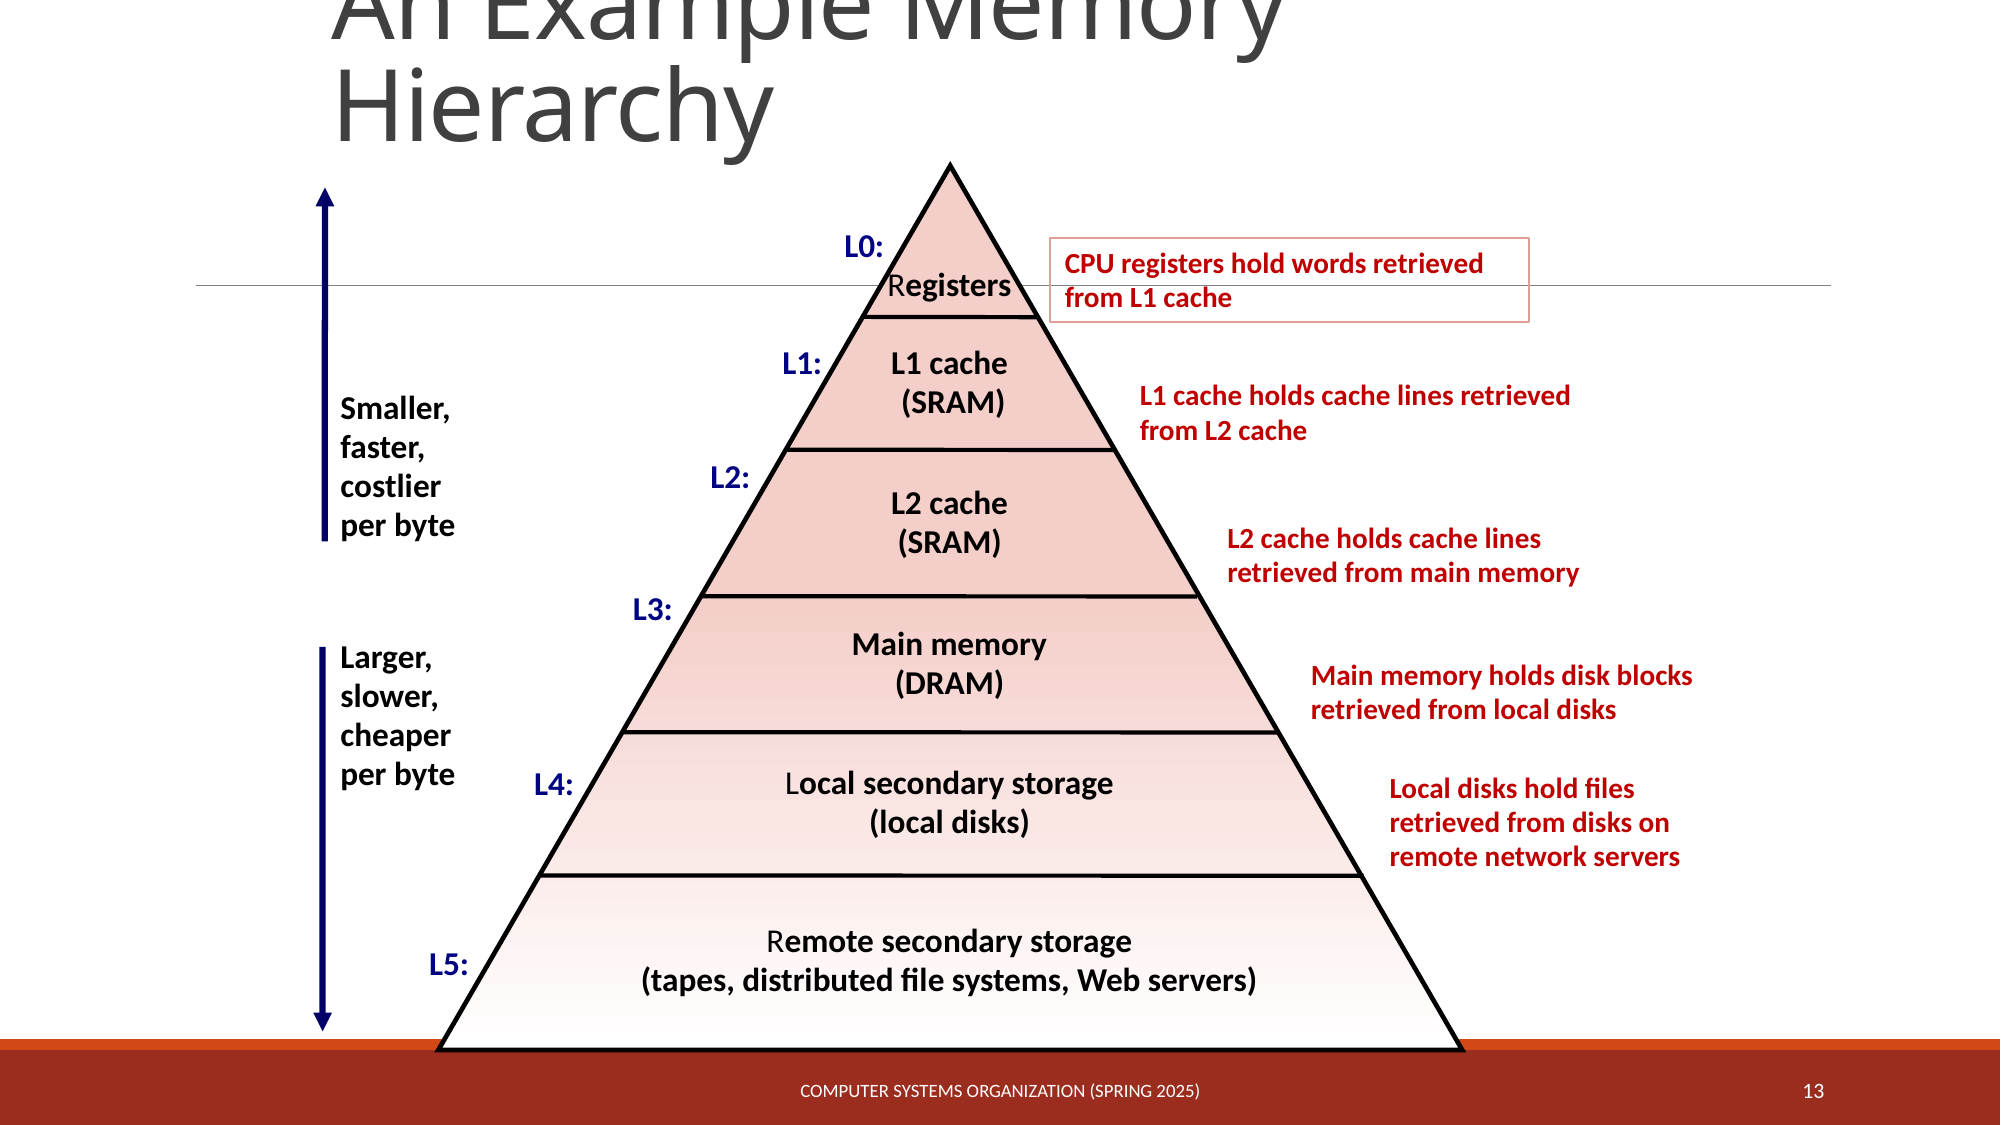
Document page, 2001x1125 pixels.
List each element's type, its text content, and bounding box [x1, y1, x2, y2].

text_box [900, 165, 1004, 257]
text_box Local secondary storage (local disks) [770, 755, 1129, 850]
text_box [701, 452, 1198, 595]
text_box L5: [414, 936, 485, 991]
text_box [316, 646, 329, 1032]
text_box L0: [829, 218, 900, 274]
text_box [787, 298, 1113, 447]
text_box [623, 596, 1276, 730]
text_box [318, 187, 332, 542]
text_box L2: [695, 449, 766, 504]
text_box L4: [519, 756, 590, 811]
footer Computer Systems Organization (Spring 2025) [604, 1059, 1396, 1120]
text_box Local disks hold files retrieved from disks on remote network servers [1374, 763, 1714, 882]
title An Example Memory Hierarchy [316, 40, 1747, 169]
text_box Smaller, faster, costlier per byte [325, 380, 471, 553]
text_box L2 cache (SRAM) [876, 475, 1023, 569]
text_box Remote secondary storage (tapes, distributed file systems, Web servers) [625, 913, 1273, 1007]
text_box Main memory holds disk blocks retrieved from local disks [1296, 650, 1747, 735]
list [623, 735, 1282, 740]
text_box [438, 876, 1463, 1051]
text_box L1: [767, 335, 838, 390]
text_box L3: [618, 581, 688, 636]
text_box [539, 736, 1361, 875]
text_box Larger, slower, cheaper per byte [325, 629, 475, 801]
text_box L1 cache holds cache lines retrieved from L2 cache [1125, 370, 1591, 455]
text_box CPU registers hold words retrieved from L1 cache [1050, 238, 1529, 322]
text_box L2 cache holds cache lines retrieved from main memory [1212, 513, 1644, 597]
list Assume: Line size = 32B (big enough for four 64-bit words) Matrix dimension (N) is very large Approximate 1/N as 0.0 Cache is not even big enough to hold multiple rows Analysis Method: Look at access pattern of inner loop [703, 595, 1201, 604]
slide_number 13 [1624, 1059, 1840, 1120]
text_box Registers [872, 257, 1027, 312]
text_box Main memory (DRAM) [836, 616, 1063, 710]
text_box L1 cache (SRAM) [876, 335, 1023, 430]
